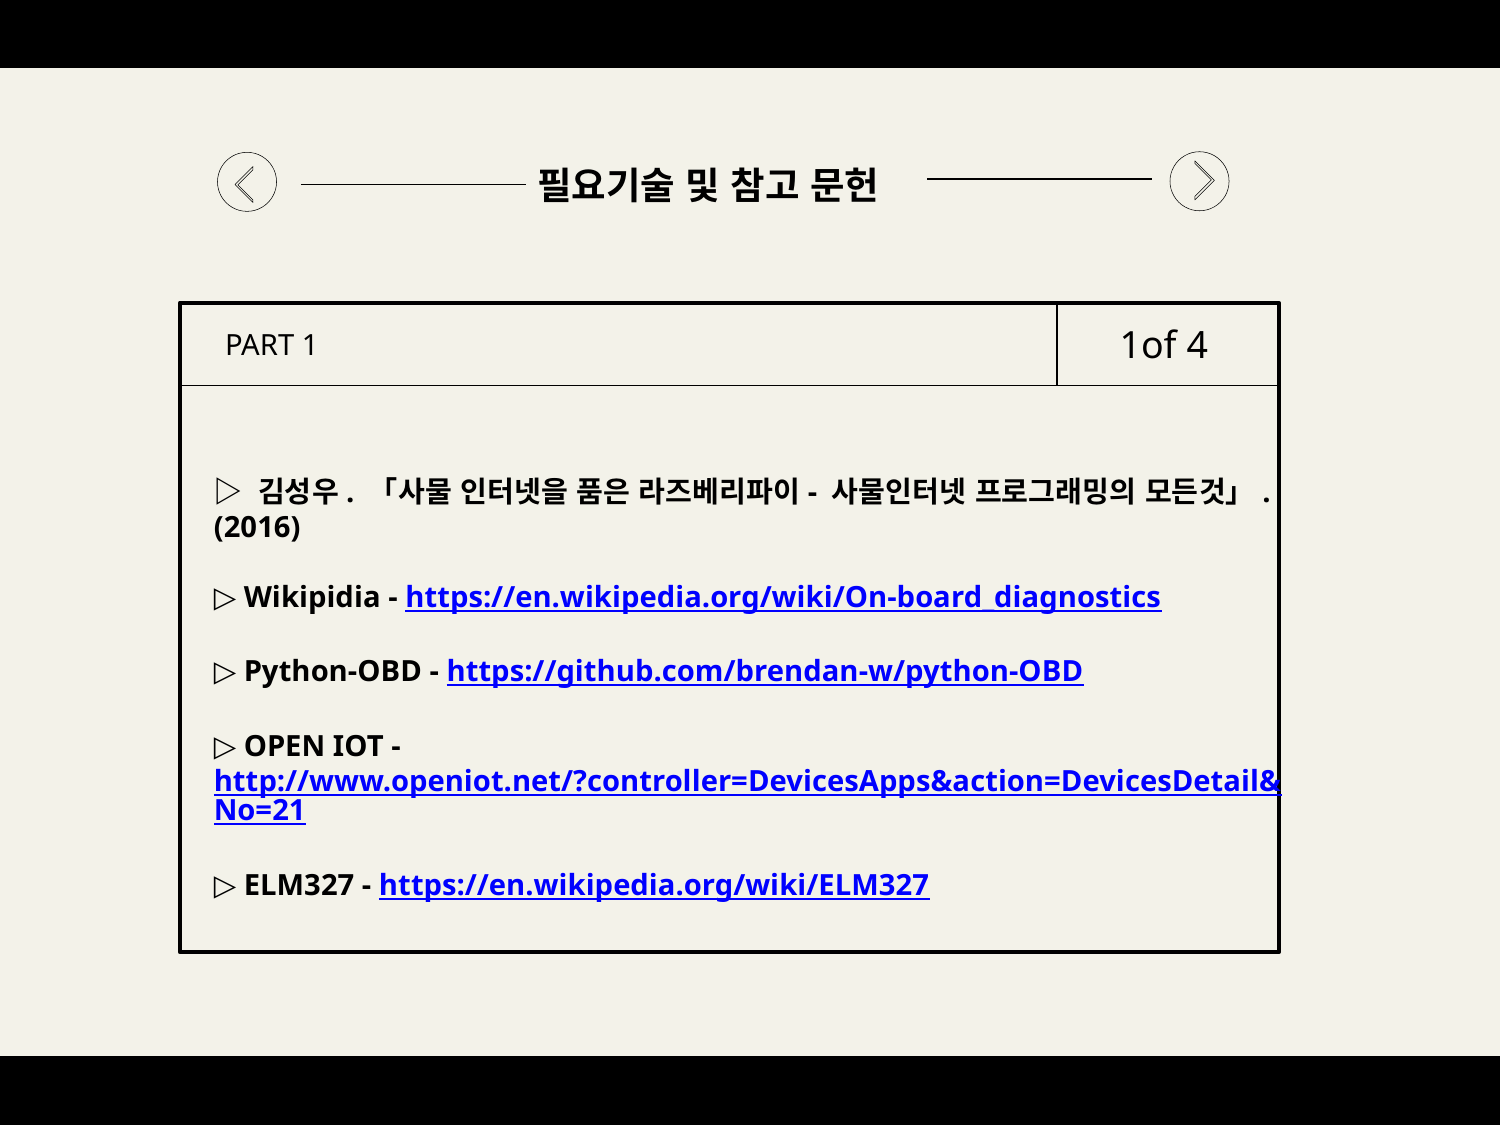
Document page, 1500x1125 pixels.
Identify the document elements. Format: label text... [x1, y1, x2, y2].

text_box [0, 0, 1500, 68]
text_box [0, 1056, 1500, 1125]
text_box ▷ 김성우. 「사물 인터넷을 품은 라즈베리파이- 사물인터넷 프로그래밍의 모든것」. (2016) ▷ Wikipidia - https://en.wikipedia.org/wiki/On-board_diagnostics ▷ Python-OBD - https://github.com/brendan-w/python-OBD ▷ OPEN IOT - http://www.openiot.net/?controller=DevicesApps&action=DevicesDetail&No=21 ▷ ELM327 - https://en.wikipedia.org/wiki/ELM327 [123, 465, 1320, 885]
text_box [233, 164, 256, 205]
text_box [178, 885, 1281, 954]
text_box 필요기술 및 참고 문헌 [522, 154, 895, 215]
text_box [1192, 158, 1217, 202]
text_box [1167, 149, 1232, 213]
text_box [178, 301, 1281, 465]
text_box 1of 4 [1104, 313, 1224, 374]
text_box PART 1 [210, 318, 334, 369]
text_box [215, 150, 279, 214]
